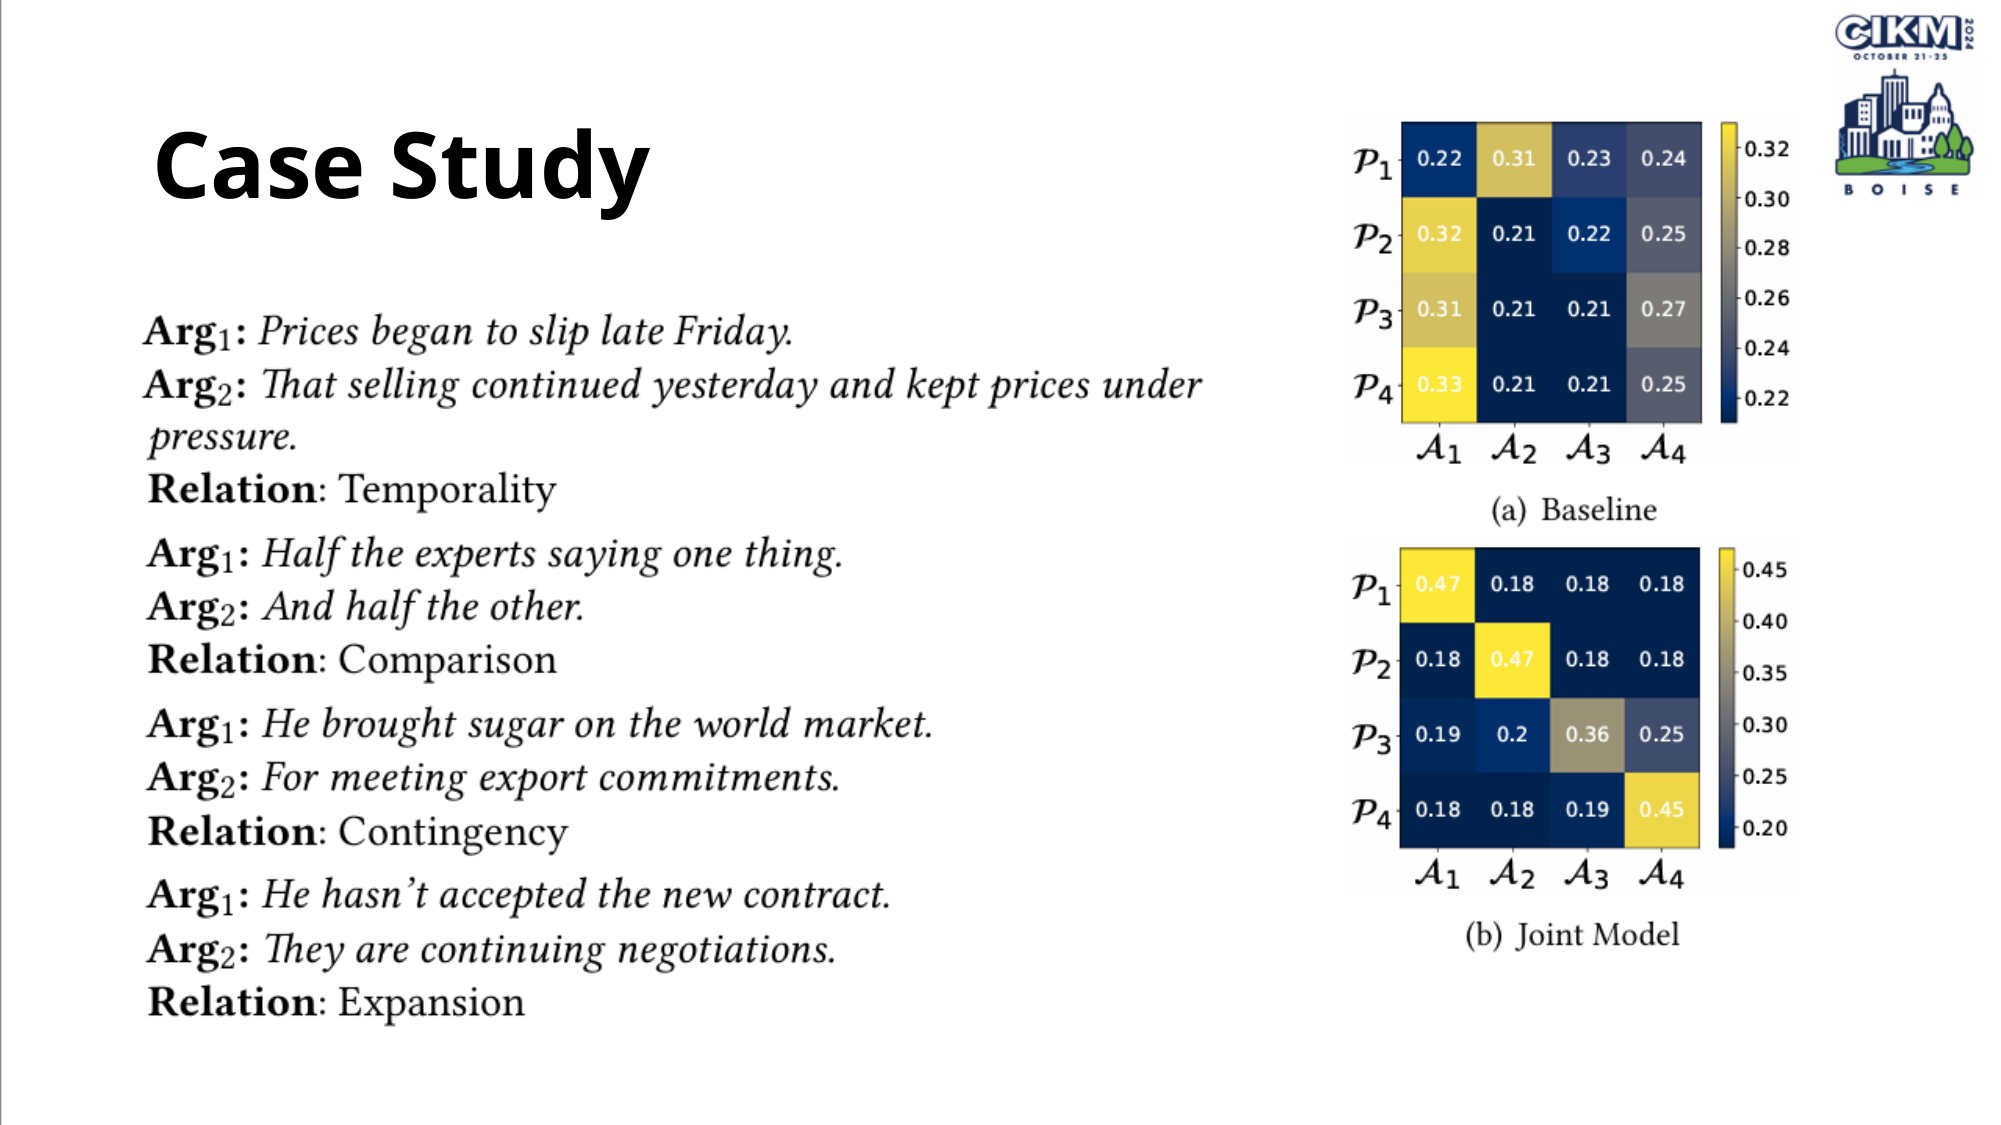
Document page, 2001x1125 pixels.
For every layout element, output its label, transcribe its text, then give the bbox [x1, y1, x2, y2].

picture [0, 0, 2001, 1125]
title Case Study [137, 59, 1863, 278]
